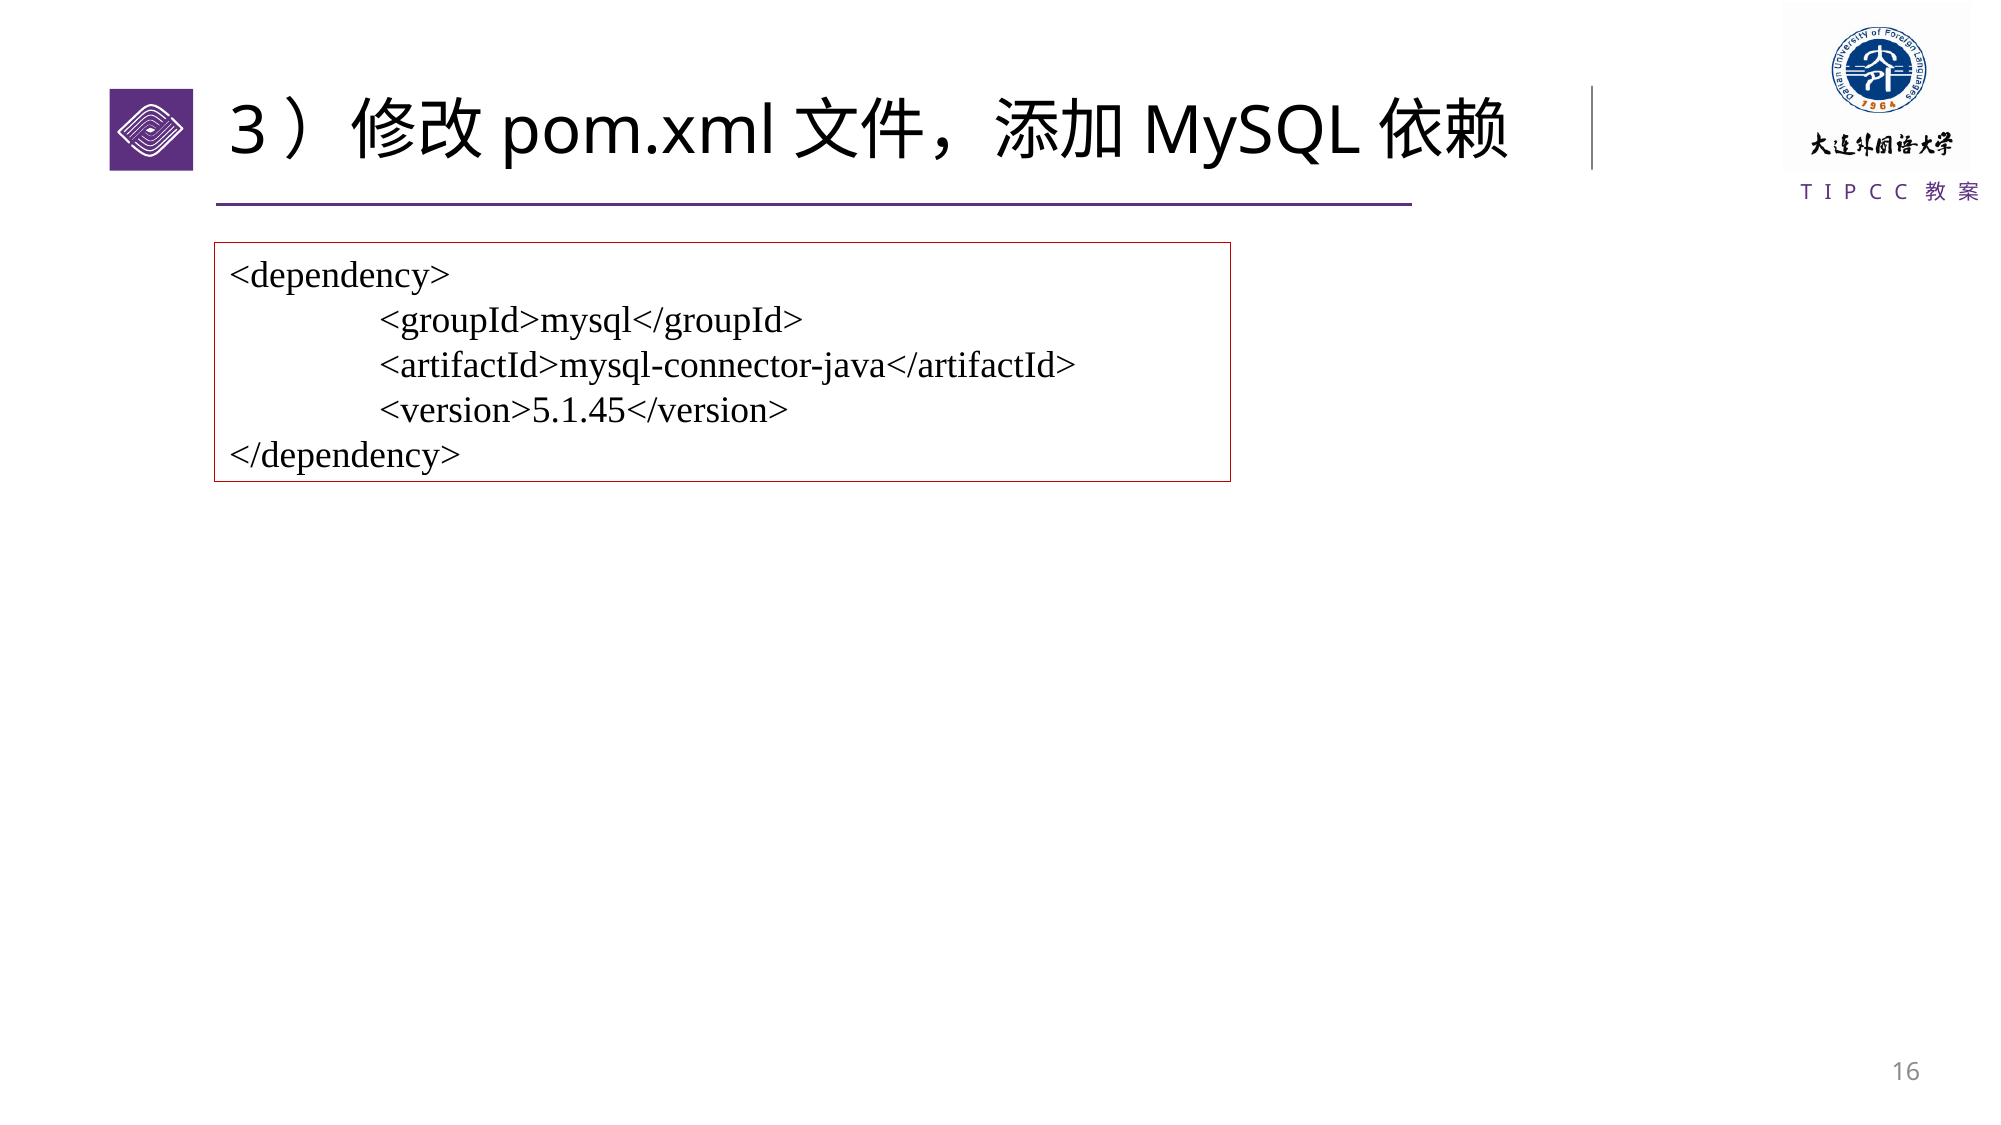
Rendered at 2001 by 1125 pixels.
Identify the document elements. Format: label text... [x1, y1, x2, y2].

slide_number 15 [1485, 1042, 1936, 1103]
title 3）修改pom.xml文件，添加MySQL依赖 [214, 59, 1564, 205]
text_box <dependency> <groupId>mysql</groupId> <artifactId>mysql-connector-java</artifactId> <version>5.1.45</version> </dependency> [214, 242, 1231, 482]
picture [1782, 2, 1971, 172]
